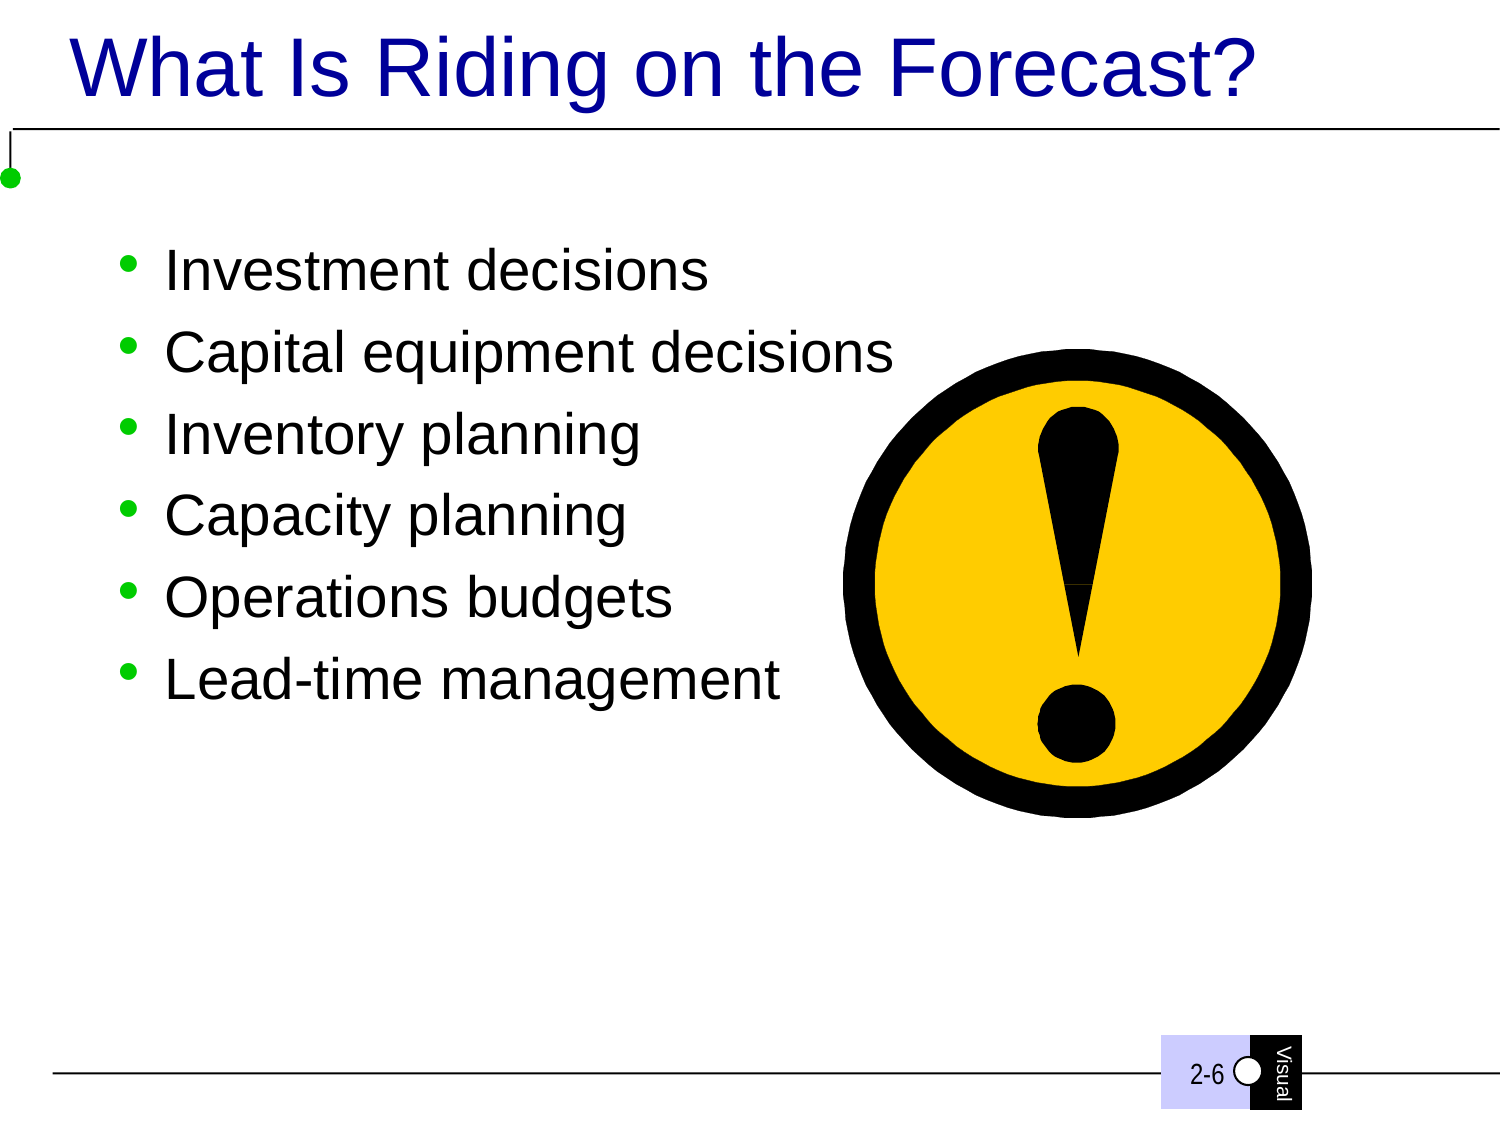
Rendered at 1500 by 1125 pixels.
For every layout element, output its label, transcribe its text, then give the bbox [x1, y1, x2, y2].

list Investment decisions Capital equipment decisions Inventory planning Capacity planning Operations budgets Lead-time management [74, 224, 925, 1004]
slide_number 2-6 [1163, 1034, 1251, 1111]
title What Is Riding on the Forecast? [53, 0, 1500, 128]
picture [842, 348, 1313, 819]
